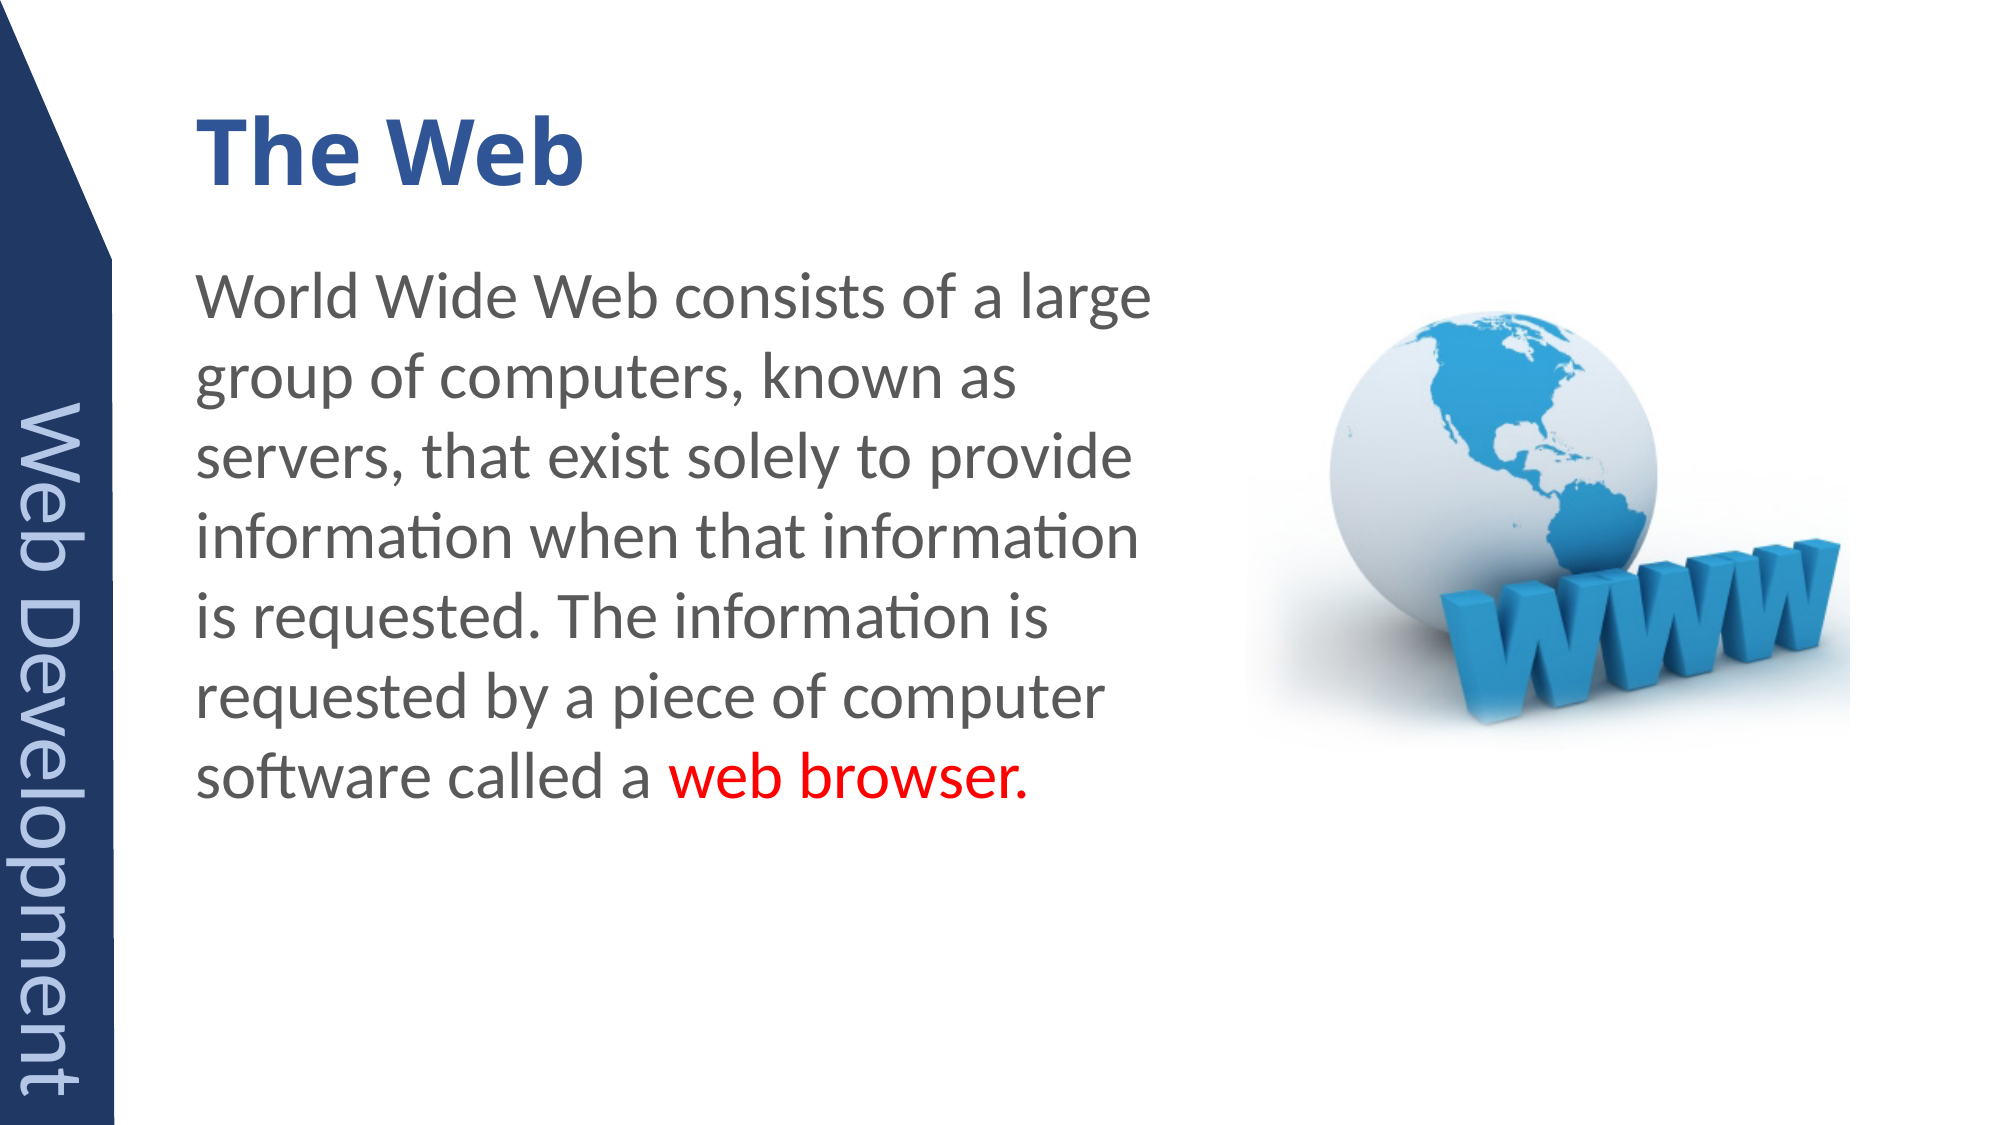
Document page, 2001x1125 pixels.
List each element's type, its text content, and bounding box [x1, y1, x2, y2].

list World Wide Web consists of a large group of computers, known as servers, that exist solely to provide information when that information is requested. The information is requested by a piece of computer software called a web browser. [180, 244, 1198, 1030]
title The Web [180, 46, 1867, 265]
picture [1246, 288, 1850, 772]
